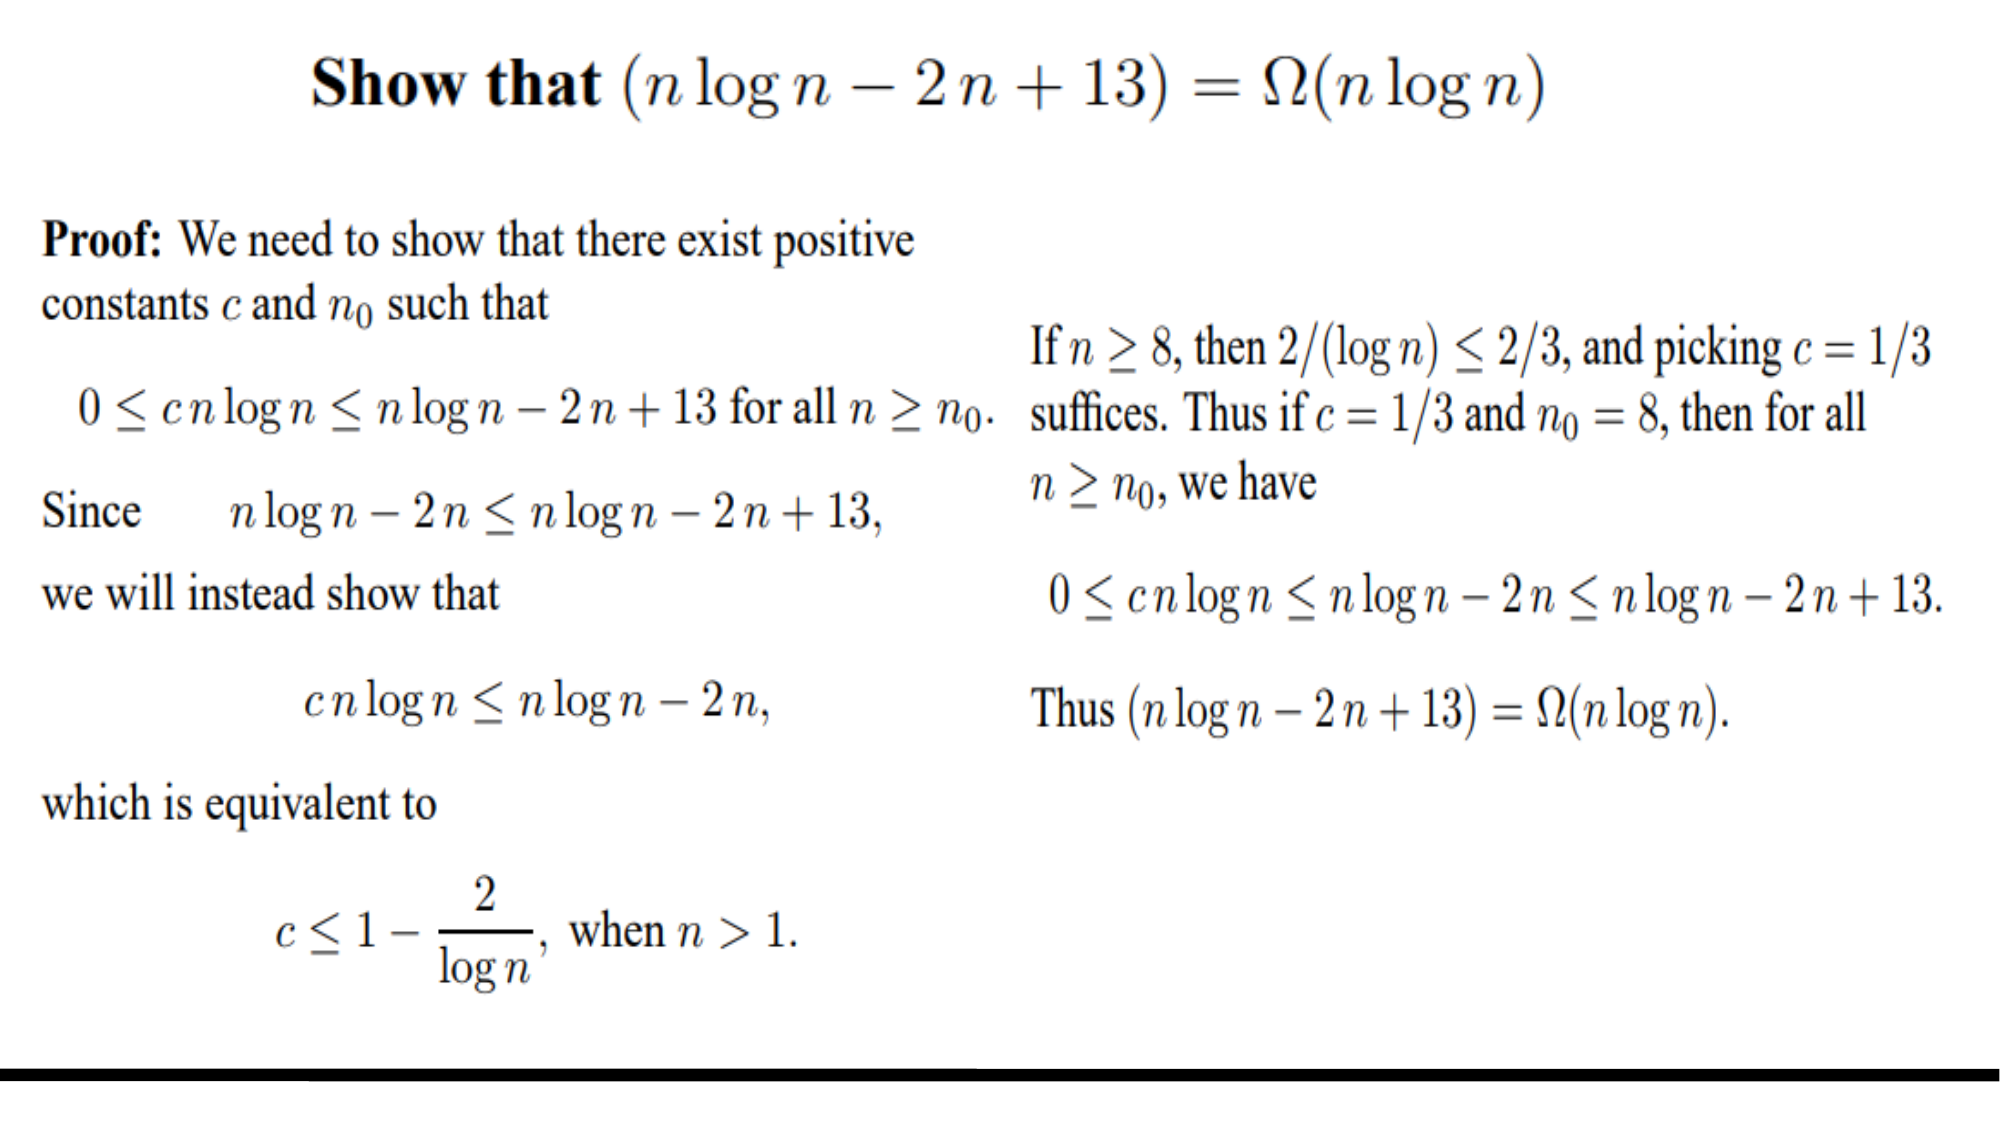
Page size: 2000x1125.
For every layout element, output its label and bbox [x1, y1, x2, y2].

picture [299, 49, 1555, 126]
picture [38, 212, 1000, 1001]
picture [1026, 312, 1962, 751]
